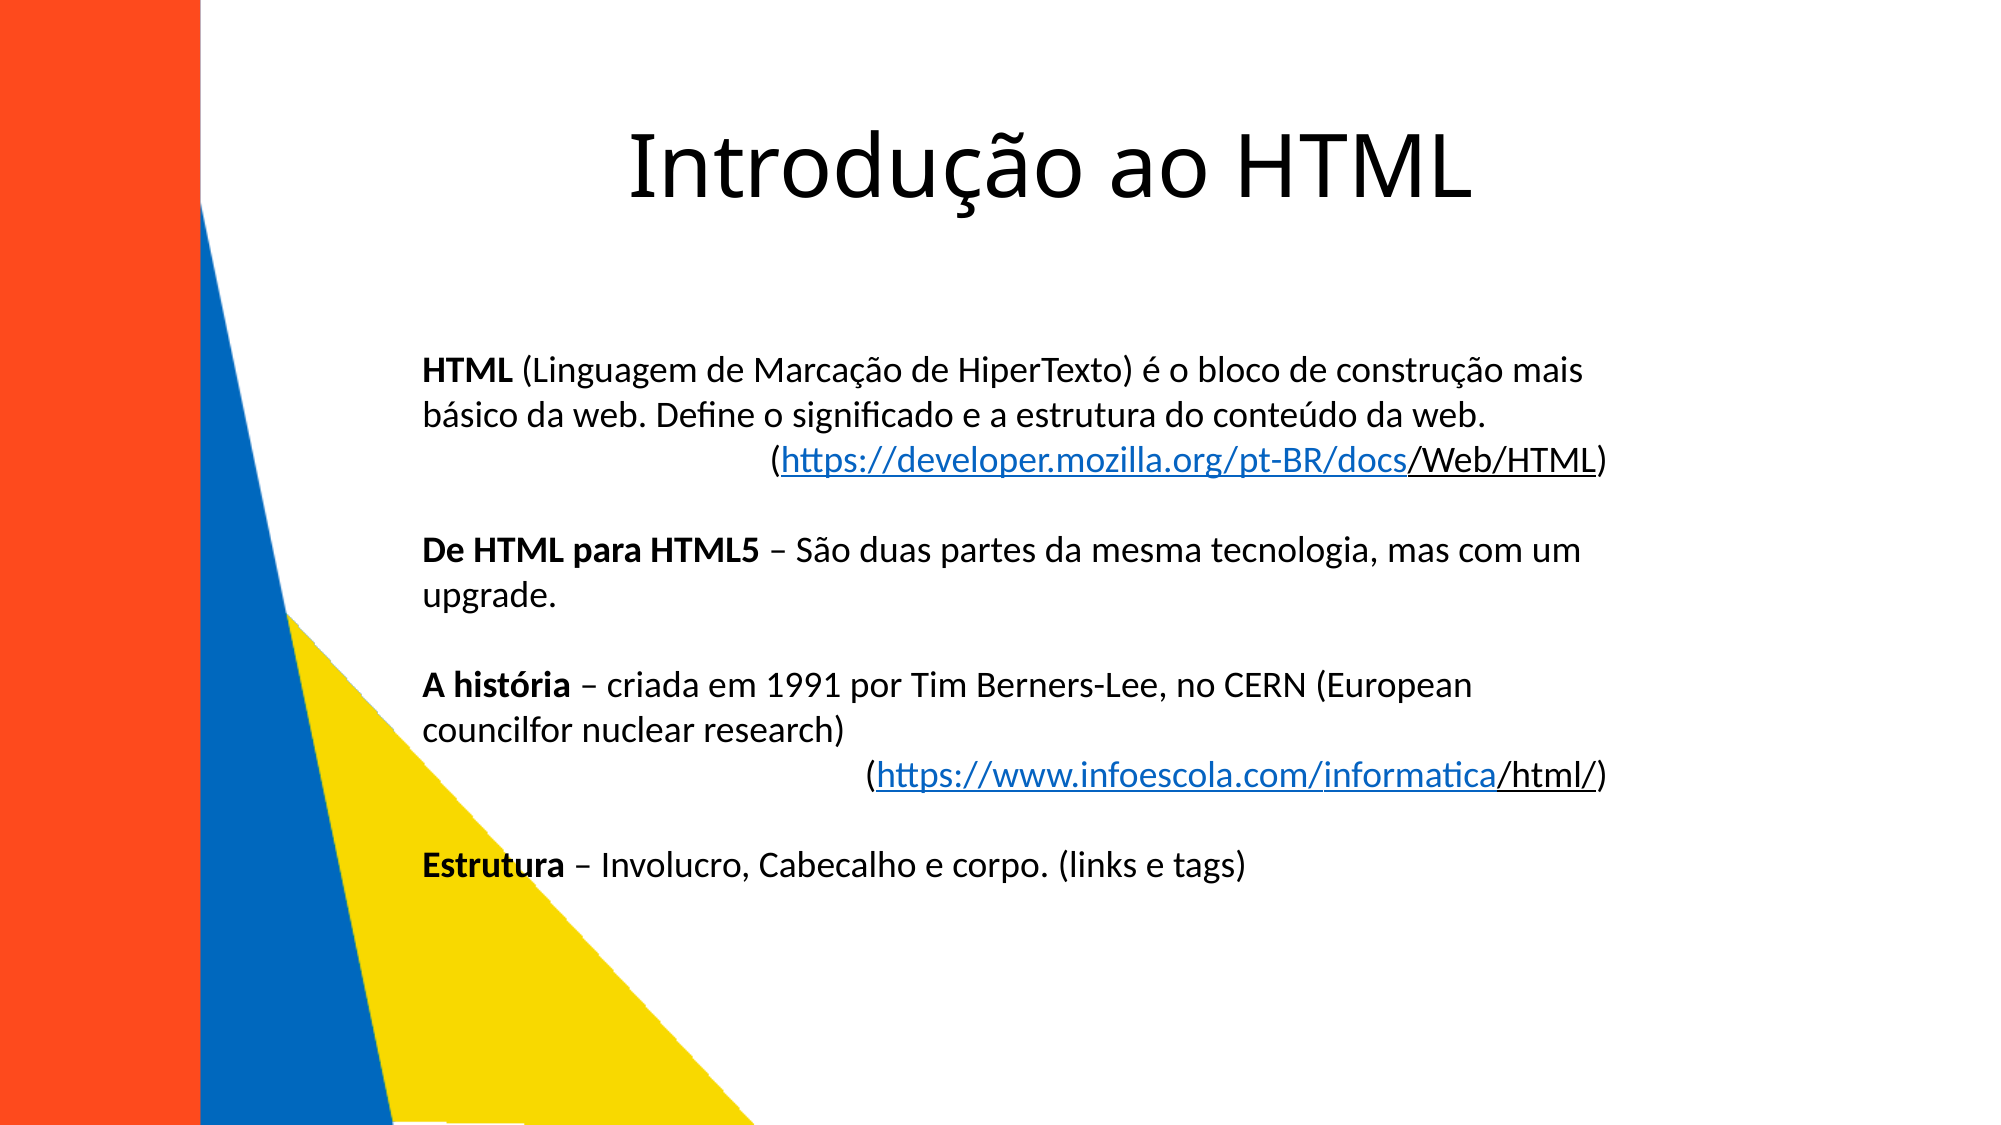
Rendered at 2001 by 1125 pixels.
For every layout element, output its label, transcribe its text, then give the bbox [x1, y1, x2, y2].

text_box HTML (Linguagem de Marcação de HiperTexto) é o bloco de construção mais básico da web. Define o significado e a estrutura do conteúdo da web. (https://developer.mozilla.org/pt-BR/docs/Web/HTML) De HTML para HTML5 – São duas partes da mesma tecnologia, mas com um upgrade. A história – criada em 1991 por Tim Berners-Lee, no CERN (European councilfor nuclear research) (https://www.infoescola.com/informatica/html/) Estrutura – Involucro, Cabecalho e corpo. (links e tags) [772, 337, 1631, 892]
title Introdução ao HTML [772, 112, 1861, 331]
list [0, 0, 772, 1125]
